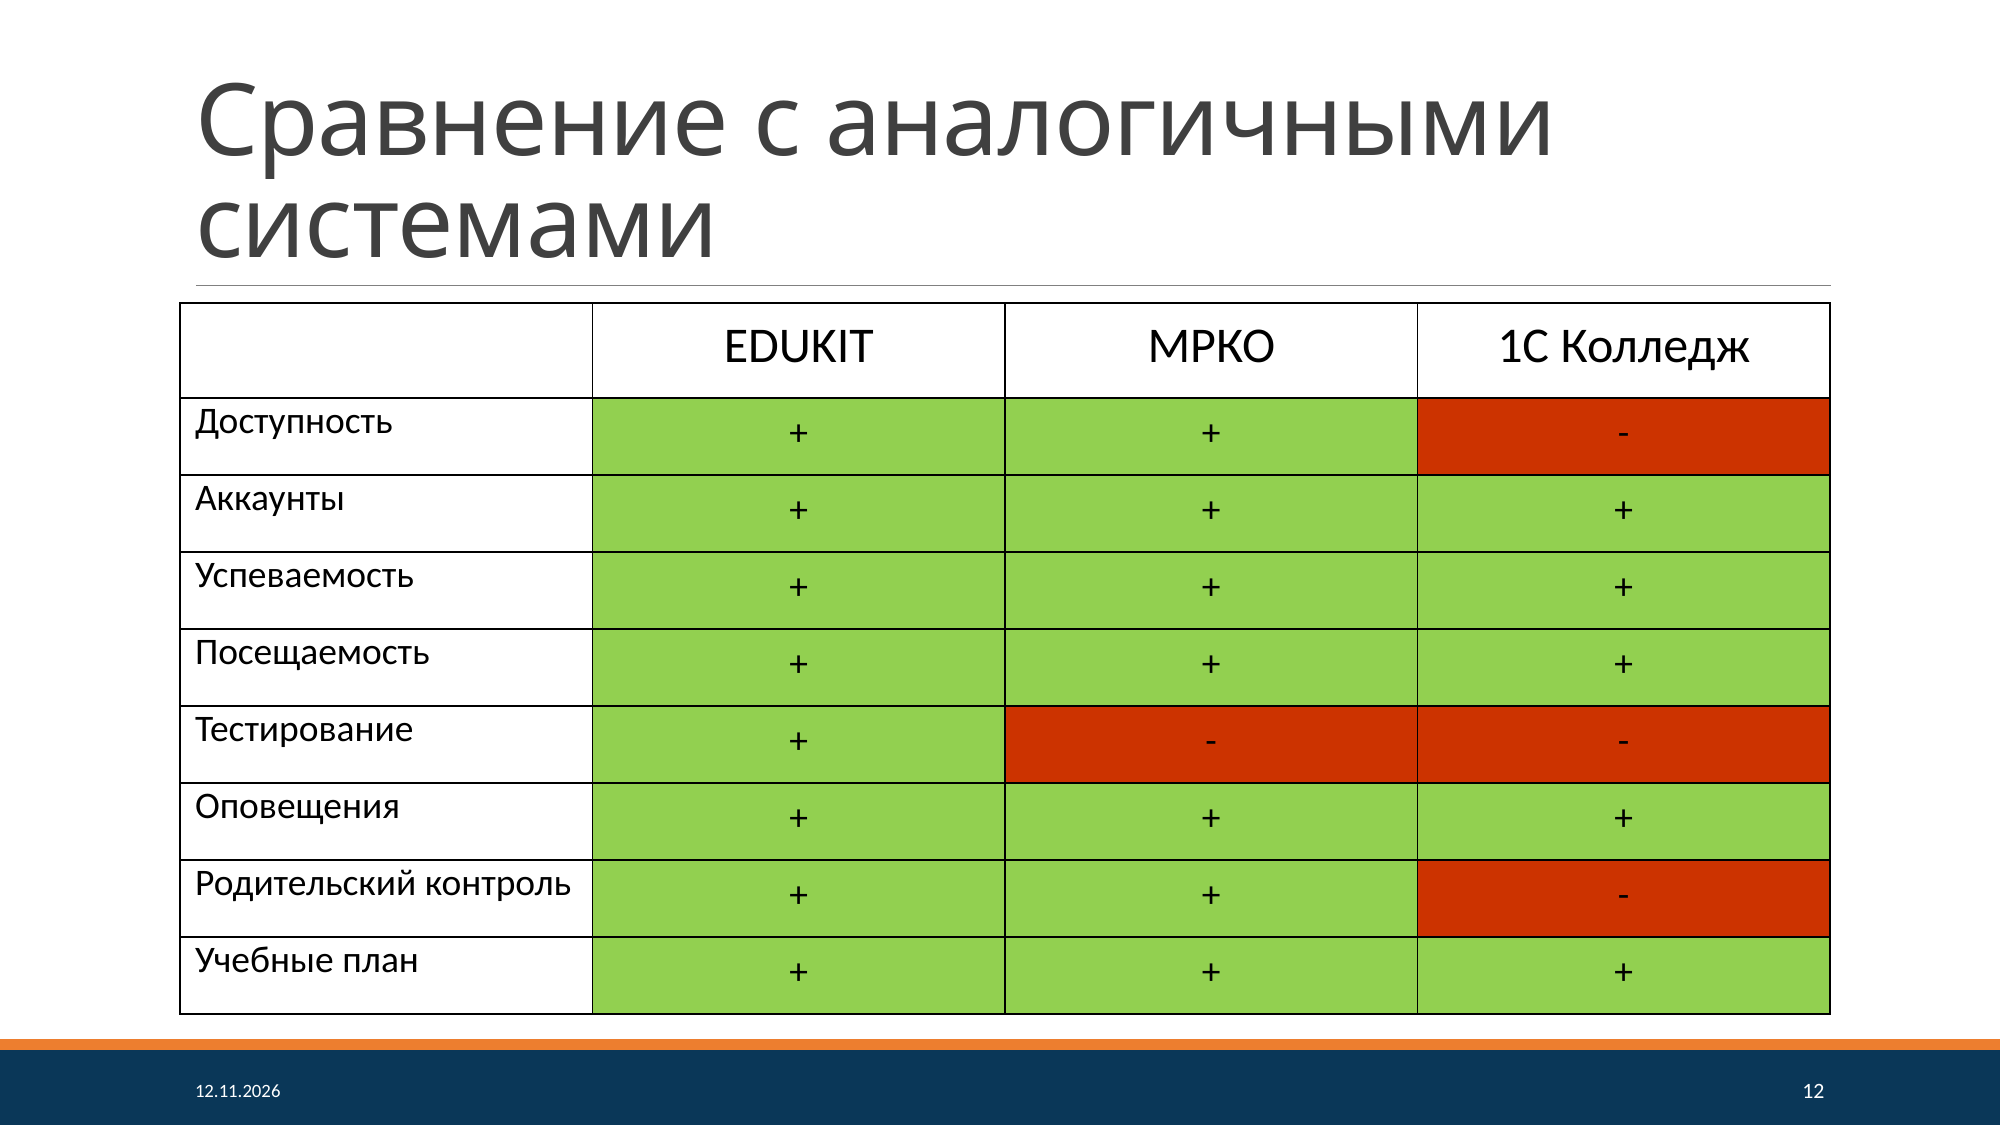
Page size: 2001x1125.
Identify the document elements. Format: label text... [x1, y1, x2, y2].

table_cell + [1418, 476, 1829, 551]
table_cell + [593, 784, 1004, 859]
title Сравнение с аналогичными системами [180, 47, 1830, 285]
table_cell + [1006, 476, 1417, 551]
table_cell + [593, 707, 1004, 782]
table_cell + [1006, 630, 1417, 705]
table_cell + [593, 938, 1004, 1013]
table_cell + [593, 399, 1004, 474]
table_cell + [1418, 784, 1829, 859]
table_cell Посещаемость [181, 630, 592, 705]
table_cell + [593, 861, 1004, 936]
table_cell + [593, 630, 1004, 705]
table_header МРКО [1006, 304, 1417, 397]
table_cell + [1418, 630, 1829, 705]
table_cell Оповещения [181, 784, 592, 859]
table_cell Тестирование [181, 707, 592, 782]
table_cell - [1418, 399, 1829, 474]
table_cell + [1006, 553, 1417, 628]
table_cell Родительский контроль [181, 861, 592, 936]
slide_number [180, 1059, 586, 1120]
table_cell + [1006, 784, 1417, 859]
table_cell + [593, 476, 1004, 551]
table_cell - [1418, 707, 1829, 782]
table_cell + [1006, 938, 1417, 1013]
table_cell - [1006, 707, 1417, 782]
table_header 1С Колледж [1418, 304, 1829, 397]
table_cell + [1006, 399, 1417, 474]
table_cell Учебные план [181, 938, 592, 1013]
table_cell Успеваемость [181, 553, 592, 628]
table_cell + [1418, 553, 1829, 628]
table_cell Аккаунты [181, 476, 592, 551]
table_cell + [1006, 861, 1417, 936]
table_header [181, 304, 592, 397]
table_cell - [1418, 861, 1829, 936]
table_cell + [593, 553, 1004, 628]
table_cell Доступность [181, 399, 592, 474]
slide_number 12 [1624, 1059, 1840, 1120]
table_cell + [1418, 938, 1829, 1013]
table_header EDUKIT [593, 304, 1004, 397]
